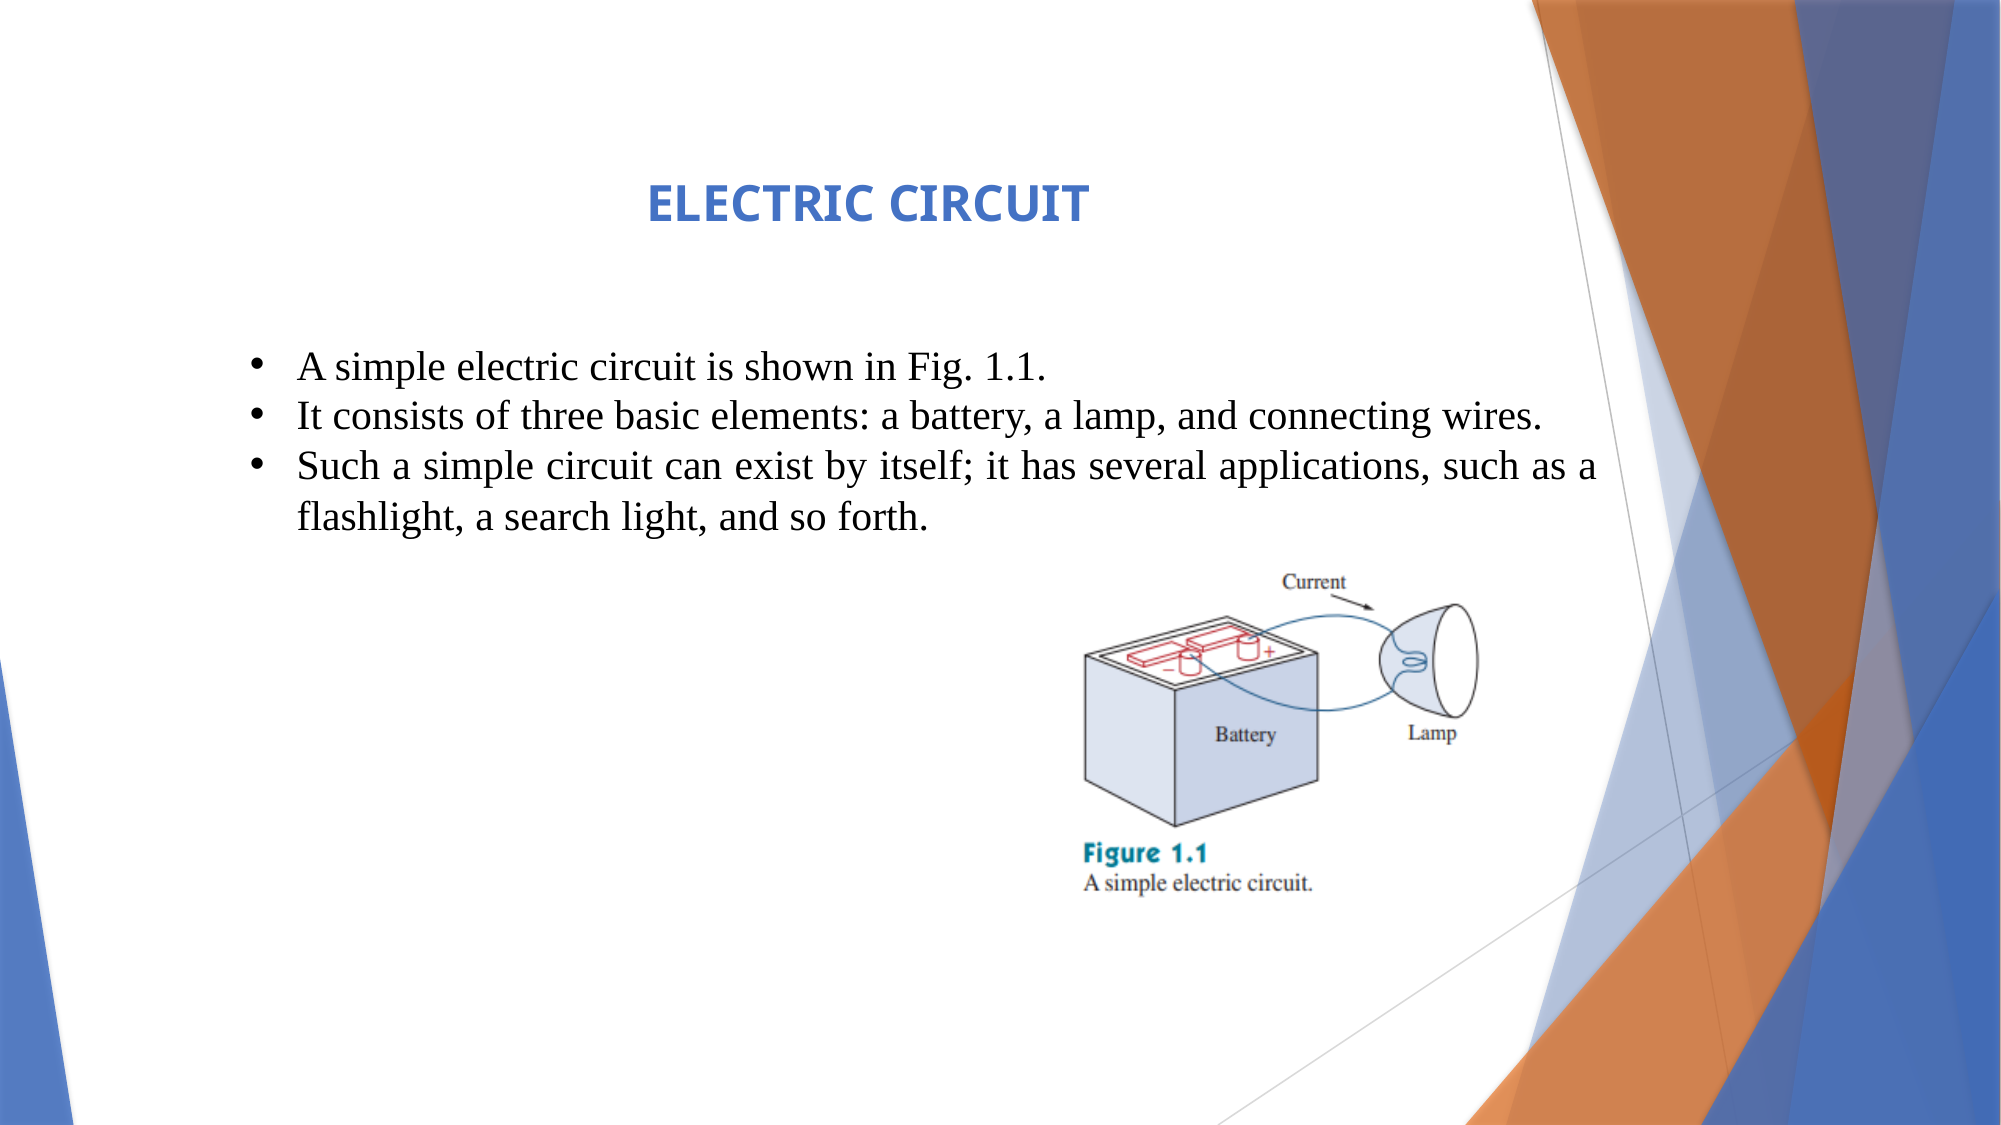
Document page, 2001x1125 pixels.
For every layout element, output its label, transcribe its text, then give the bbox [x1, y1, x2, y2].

title ELECTRIC CIRCUIT [631, 164, 1170, 230]
text_box A simple electric circuit is shown in Fig. 1.1. It consists of three basic elements: a battery, a lamp, and connecting wires. Such a simple circuit can exist by itself; it has several applications, such as a flashlight, a search light, and so forth. [235, 330, 1614, 546]
picture [1023, 526, 1481, 934]
